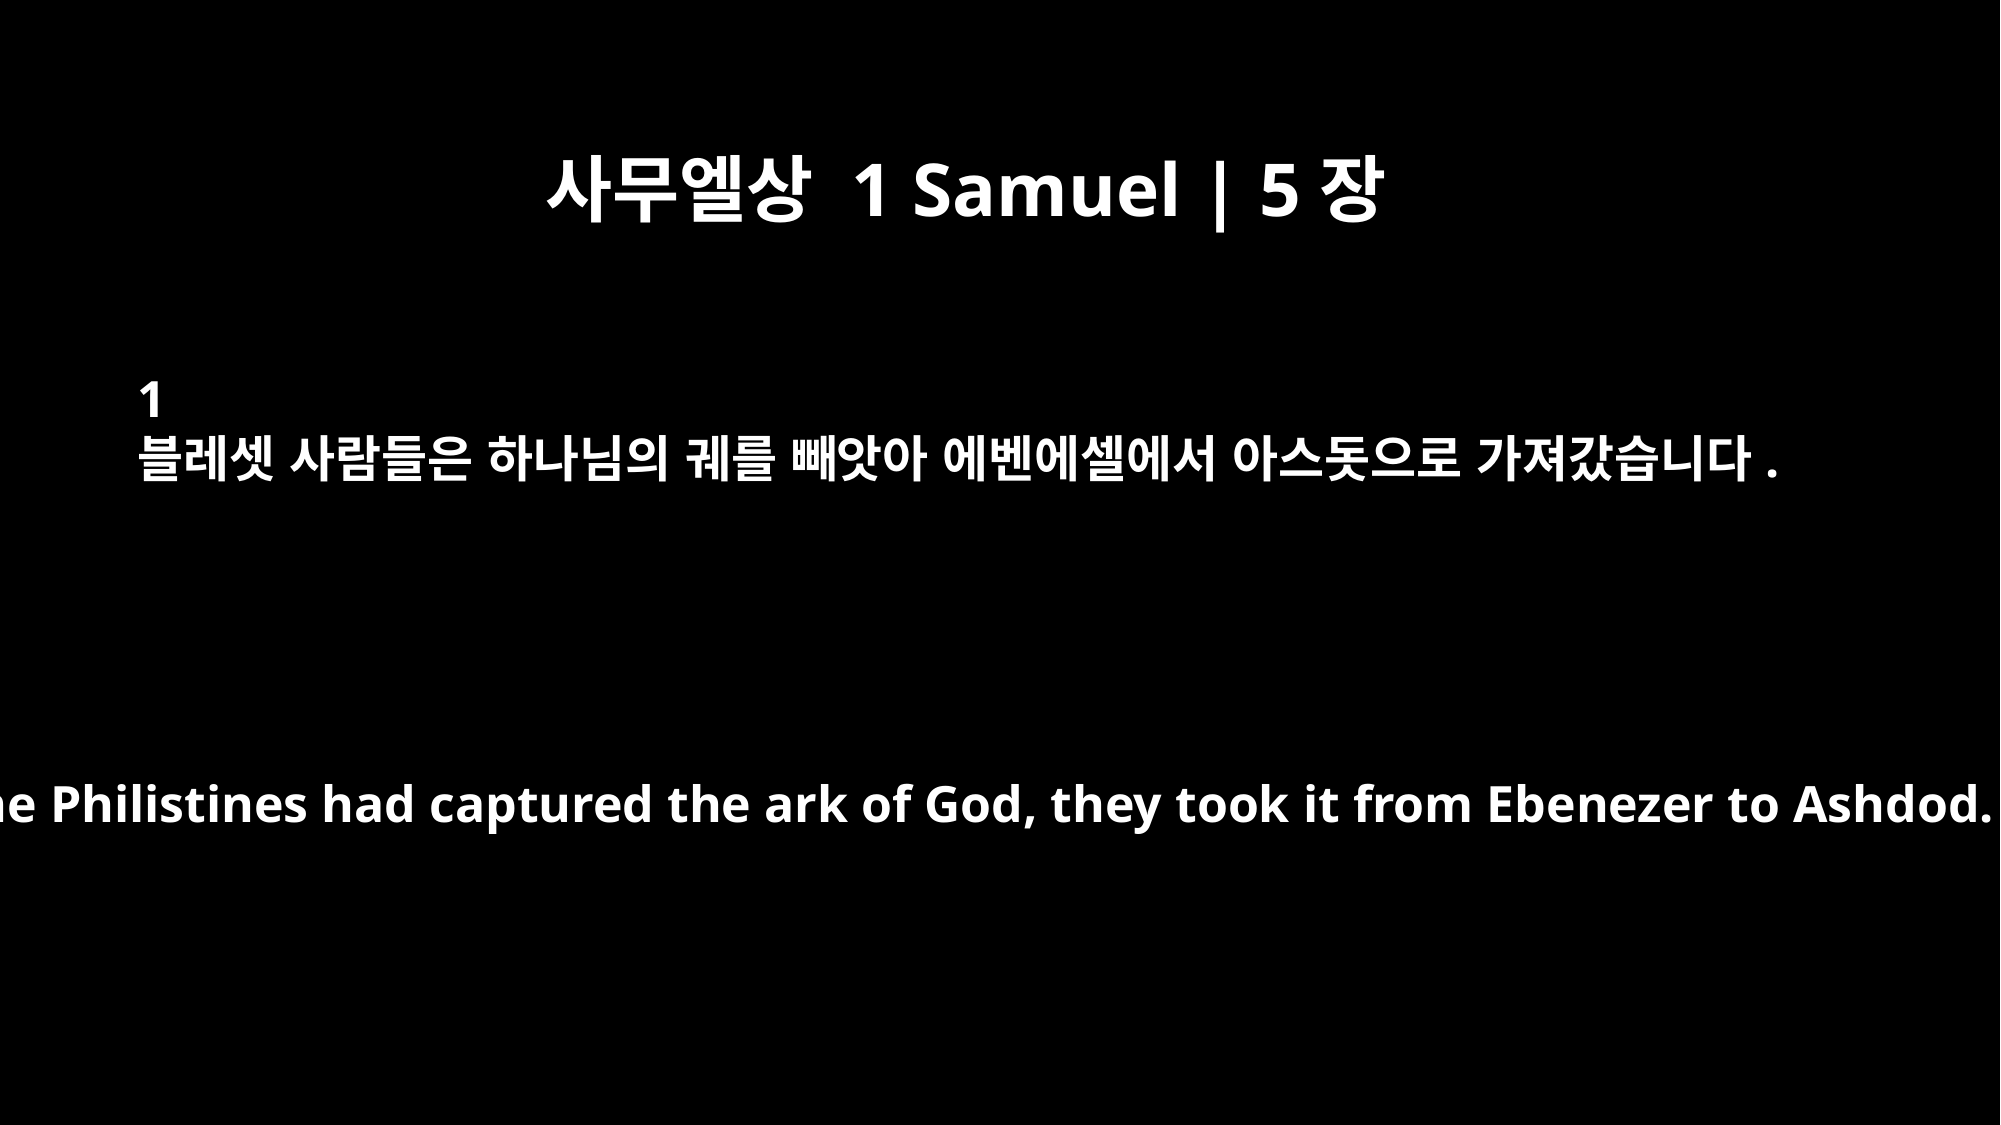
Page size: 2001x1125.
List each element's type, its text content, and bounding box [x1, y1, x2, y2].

text_box ﻿1 블레셋 사람들은 하나님의 궤를 빼앗아 에벤에셀에서 아스돗으로 가져갔습니다. [122, 359, 1795, 495]
text_box After the Philistines had captured the ark of God, they took it from Ebenezer to Ashdod. [0, 764, 2000, 840]
text_box 사무엘상 1 Samuel | 5장 [530, 136, 1402, 239]
